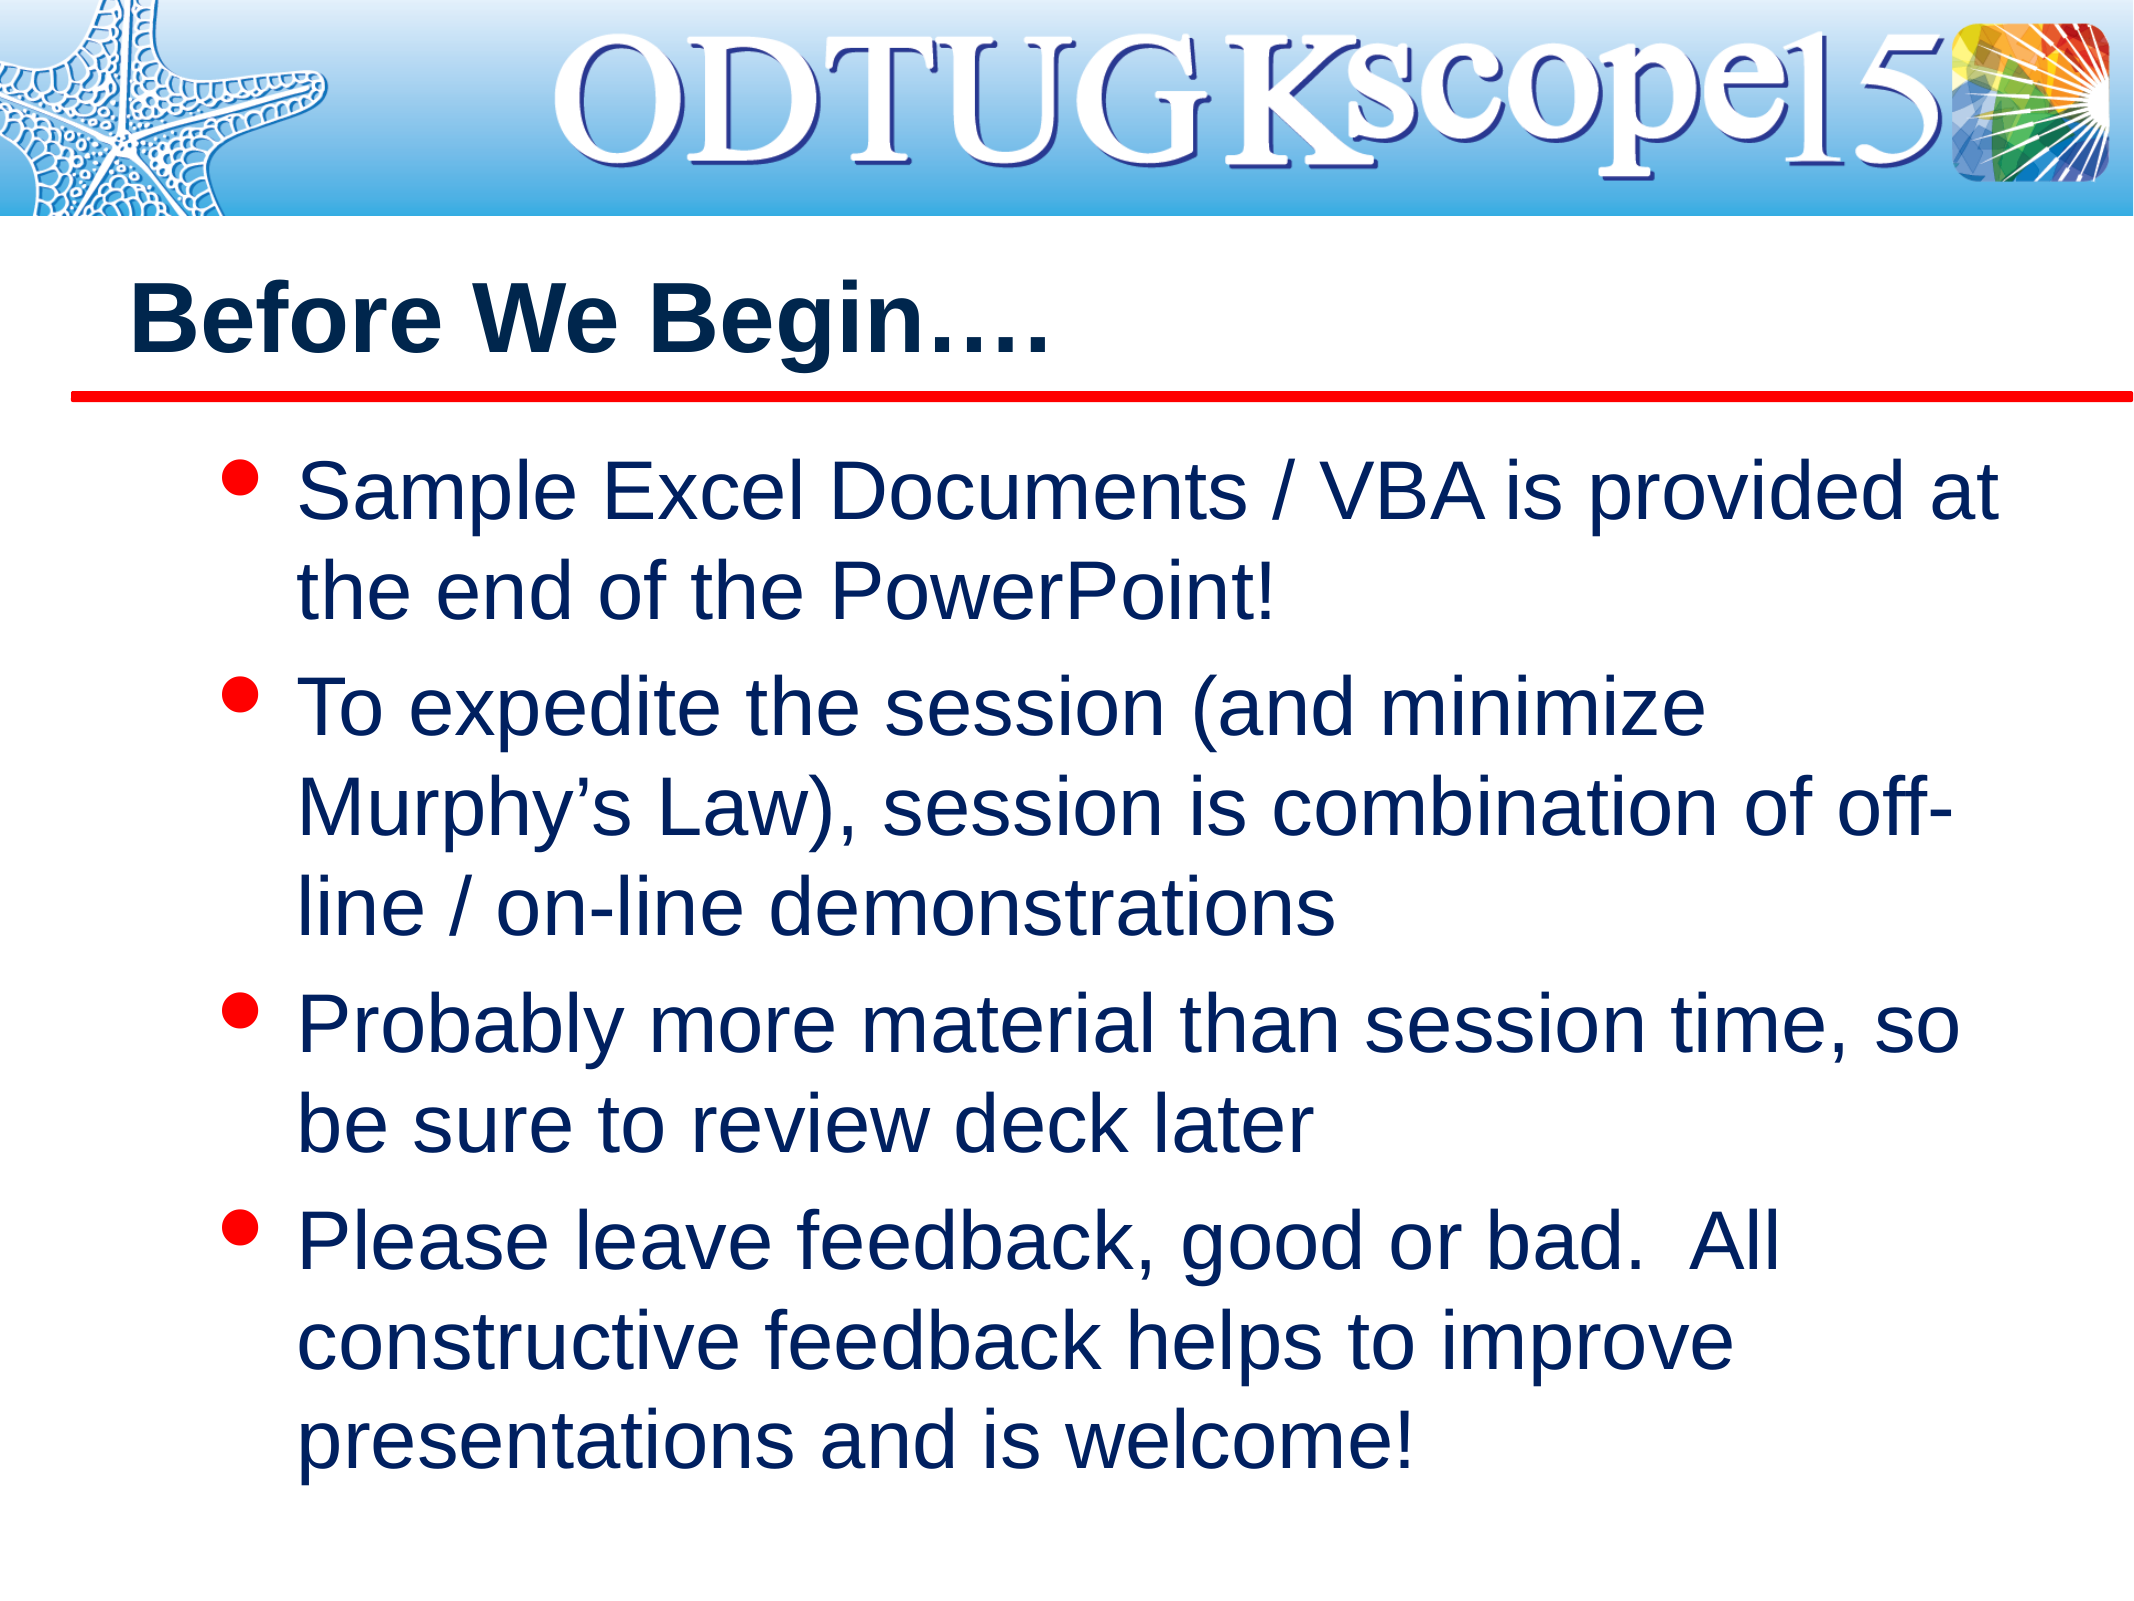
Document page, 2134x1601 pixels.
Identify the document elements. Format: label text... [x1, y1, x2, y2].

title Before We Begin…. [106, 248, 2134, 392]
list Sample Excel Documents / VBA is provided at the end of the PowerPoint! To expedite the session (and minimize Murphy’s Law), session is combination of off-line / on-line demonstrations Probably more material than session time, so be sure to review deck later Please leave feedback, good or bad. All constructive feedback helps to improve presentations and is welcome! [195, 425, 2080, 1457]
picture [0, 0, 2134, 216]
